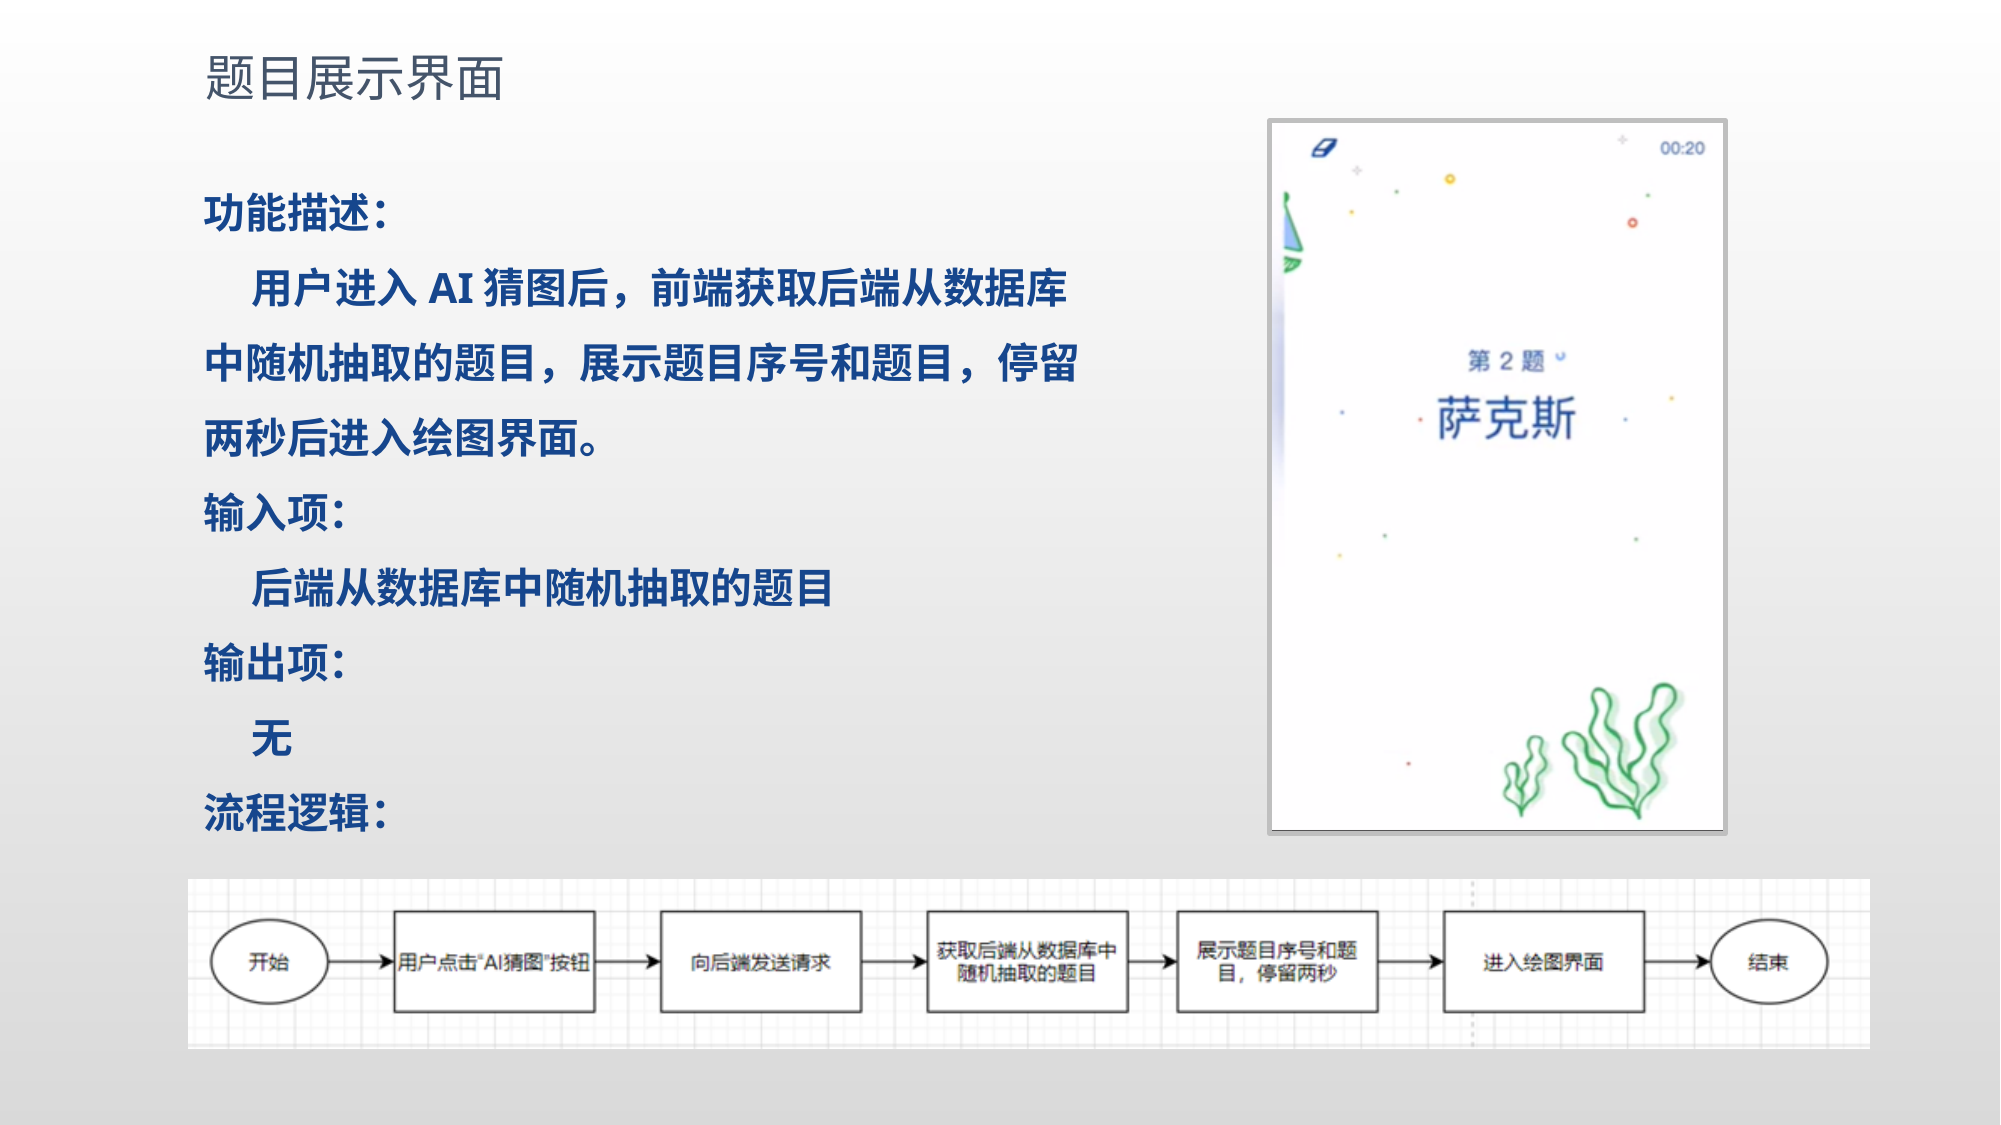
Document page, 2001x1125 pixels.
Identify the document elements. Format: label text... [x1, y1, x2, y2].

picture [188, 879, 1870, 1049]
picture [1271, 122, 1723, 832]
text_box 题目展示界面 [190, 38, 521, 114]
text_box 功能描述： 用户进入AI猜图后，前端获取后端从数据库中随机抽取的题目，展示题目序号和题目，停留两秒后进入绘图界面。 输入项： 后端从数据库中随机抽取的题目 输出项： 无 流程逻辑： [188, 154, 1122, 845]
